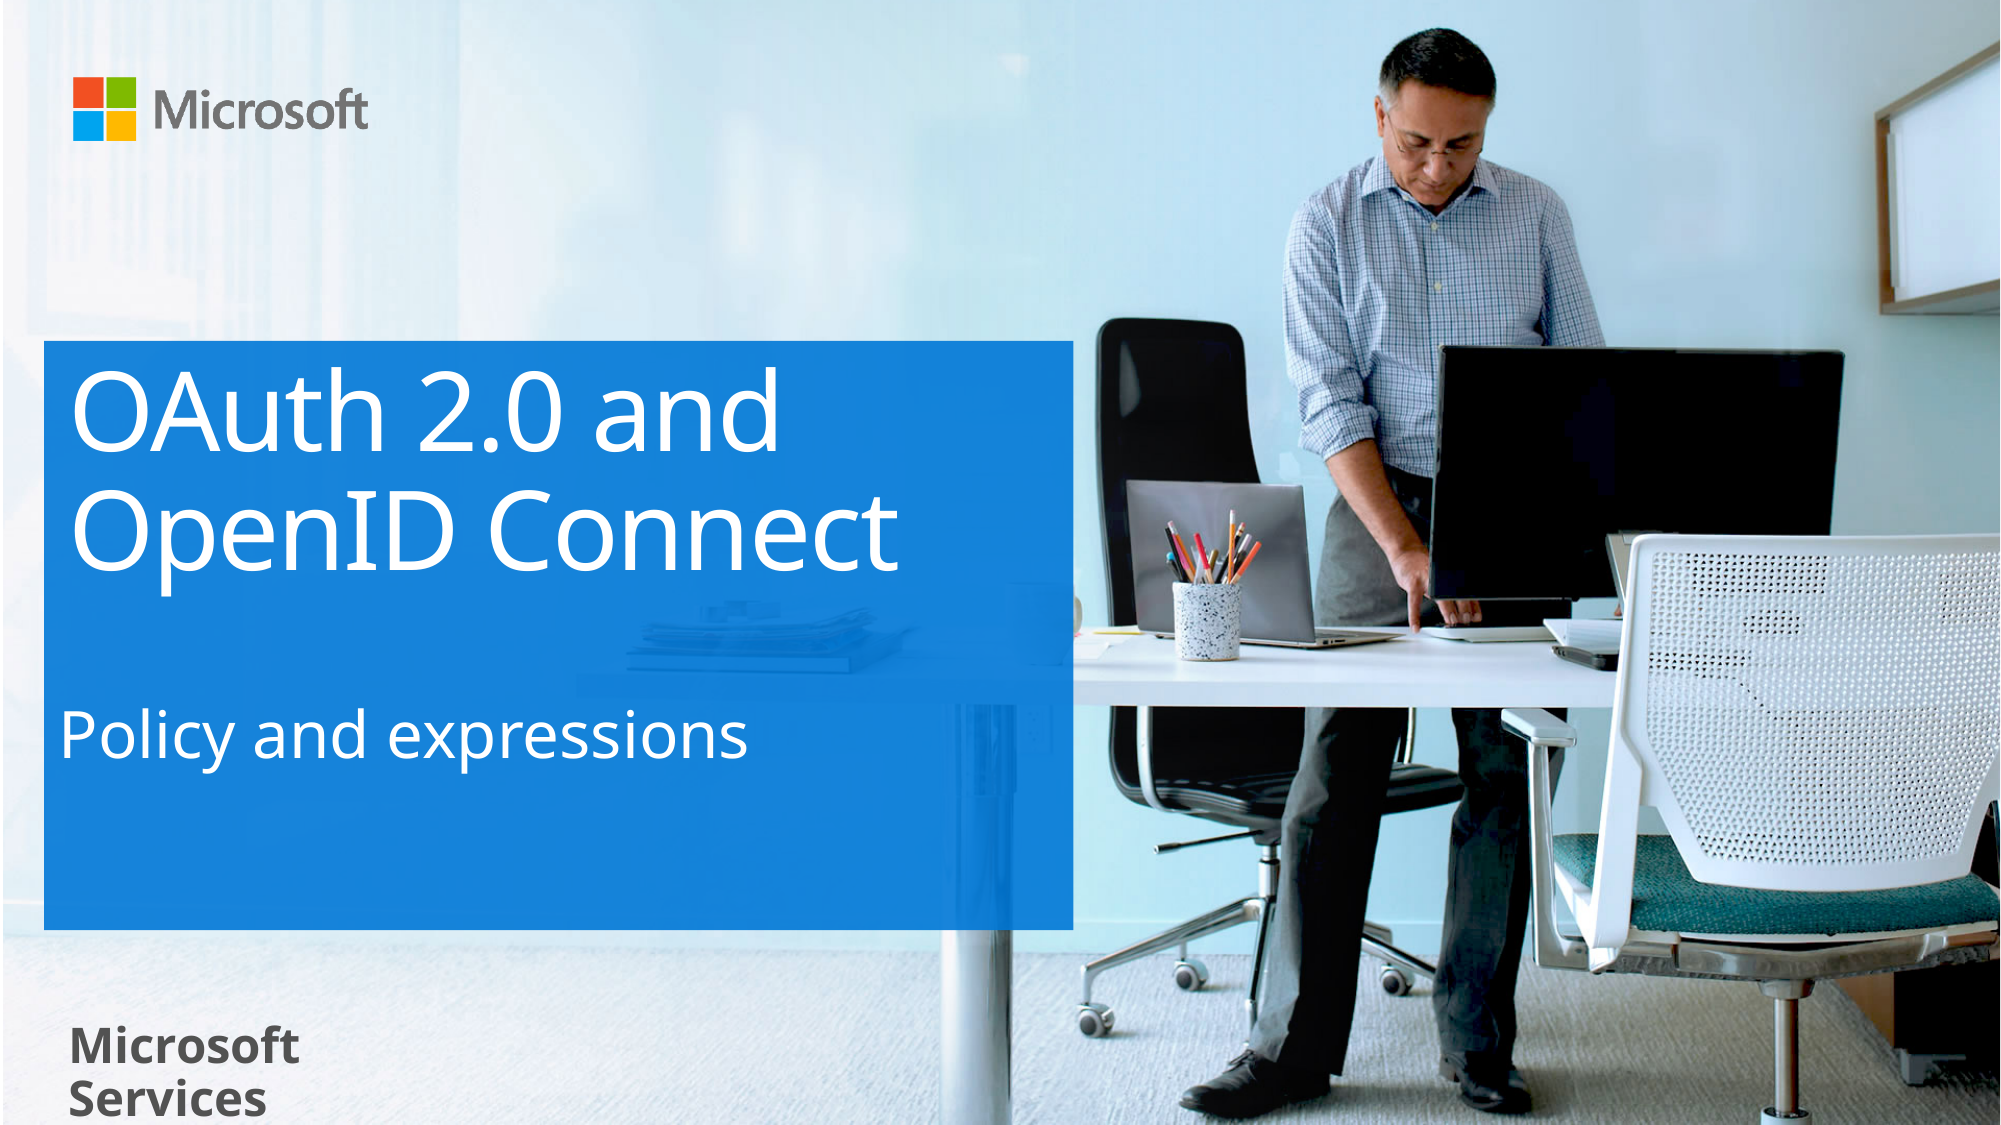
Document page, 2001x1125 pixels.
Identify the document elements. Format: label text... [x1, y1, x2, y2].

title OAuth 2.0 and OpenID Connect [44, 340, 1074, 635]
picture [3, 0, 2001, 1125]
list Policy and expressions [43, 636, 1074, 931]
